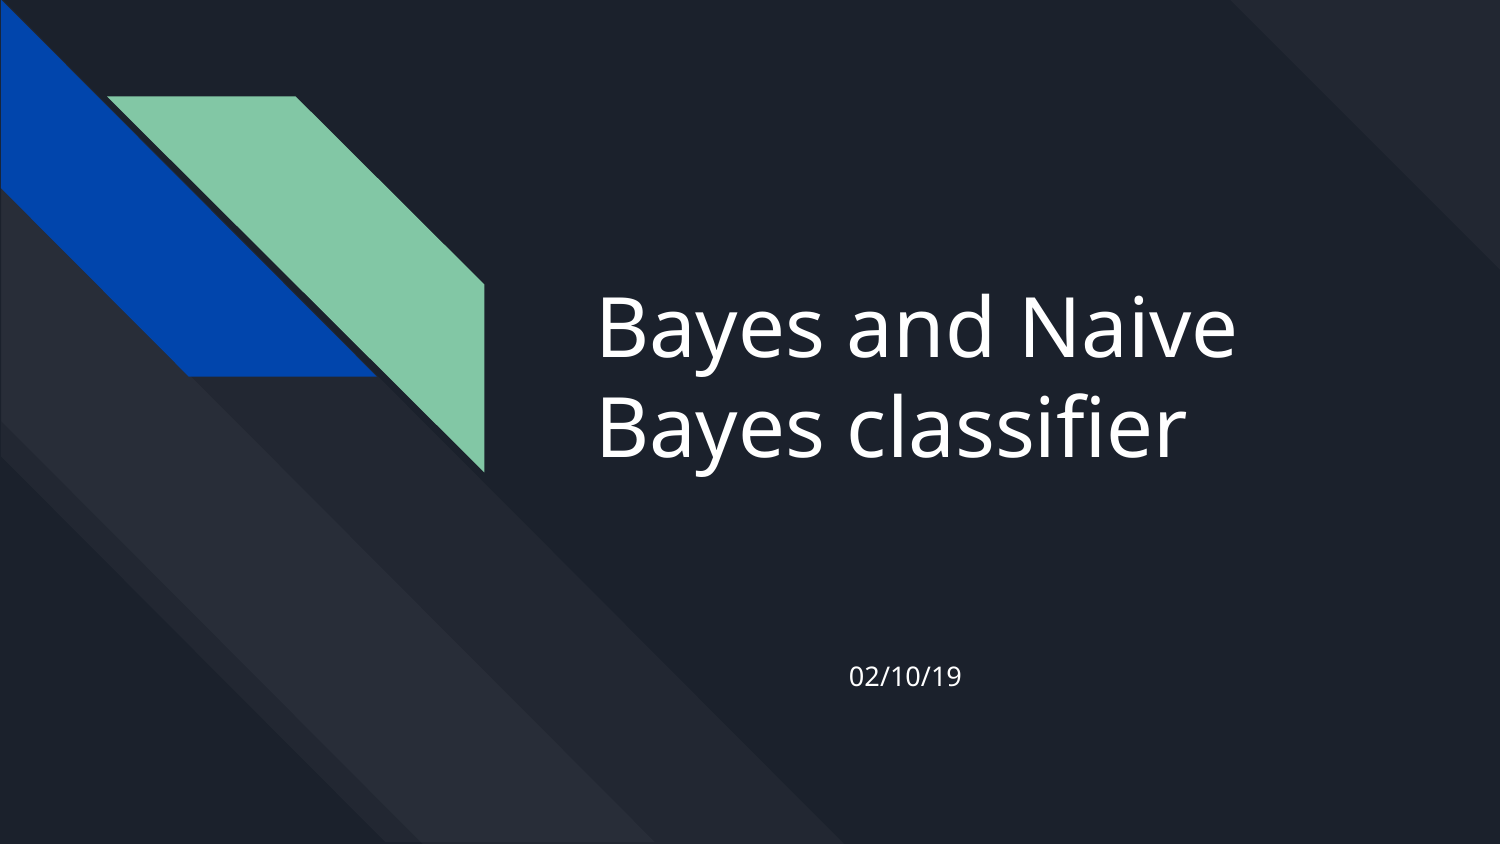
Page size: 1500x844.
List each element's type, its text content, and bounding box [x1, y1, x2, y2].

subtitle 02/10/19 [833, 643, 1404, 727]
title Bayes and Naive Bayes classifier [580, 258, 1404, 518]
